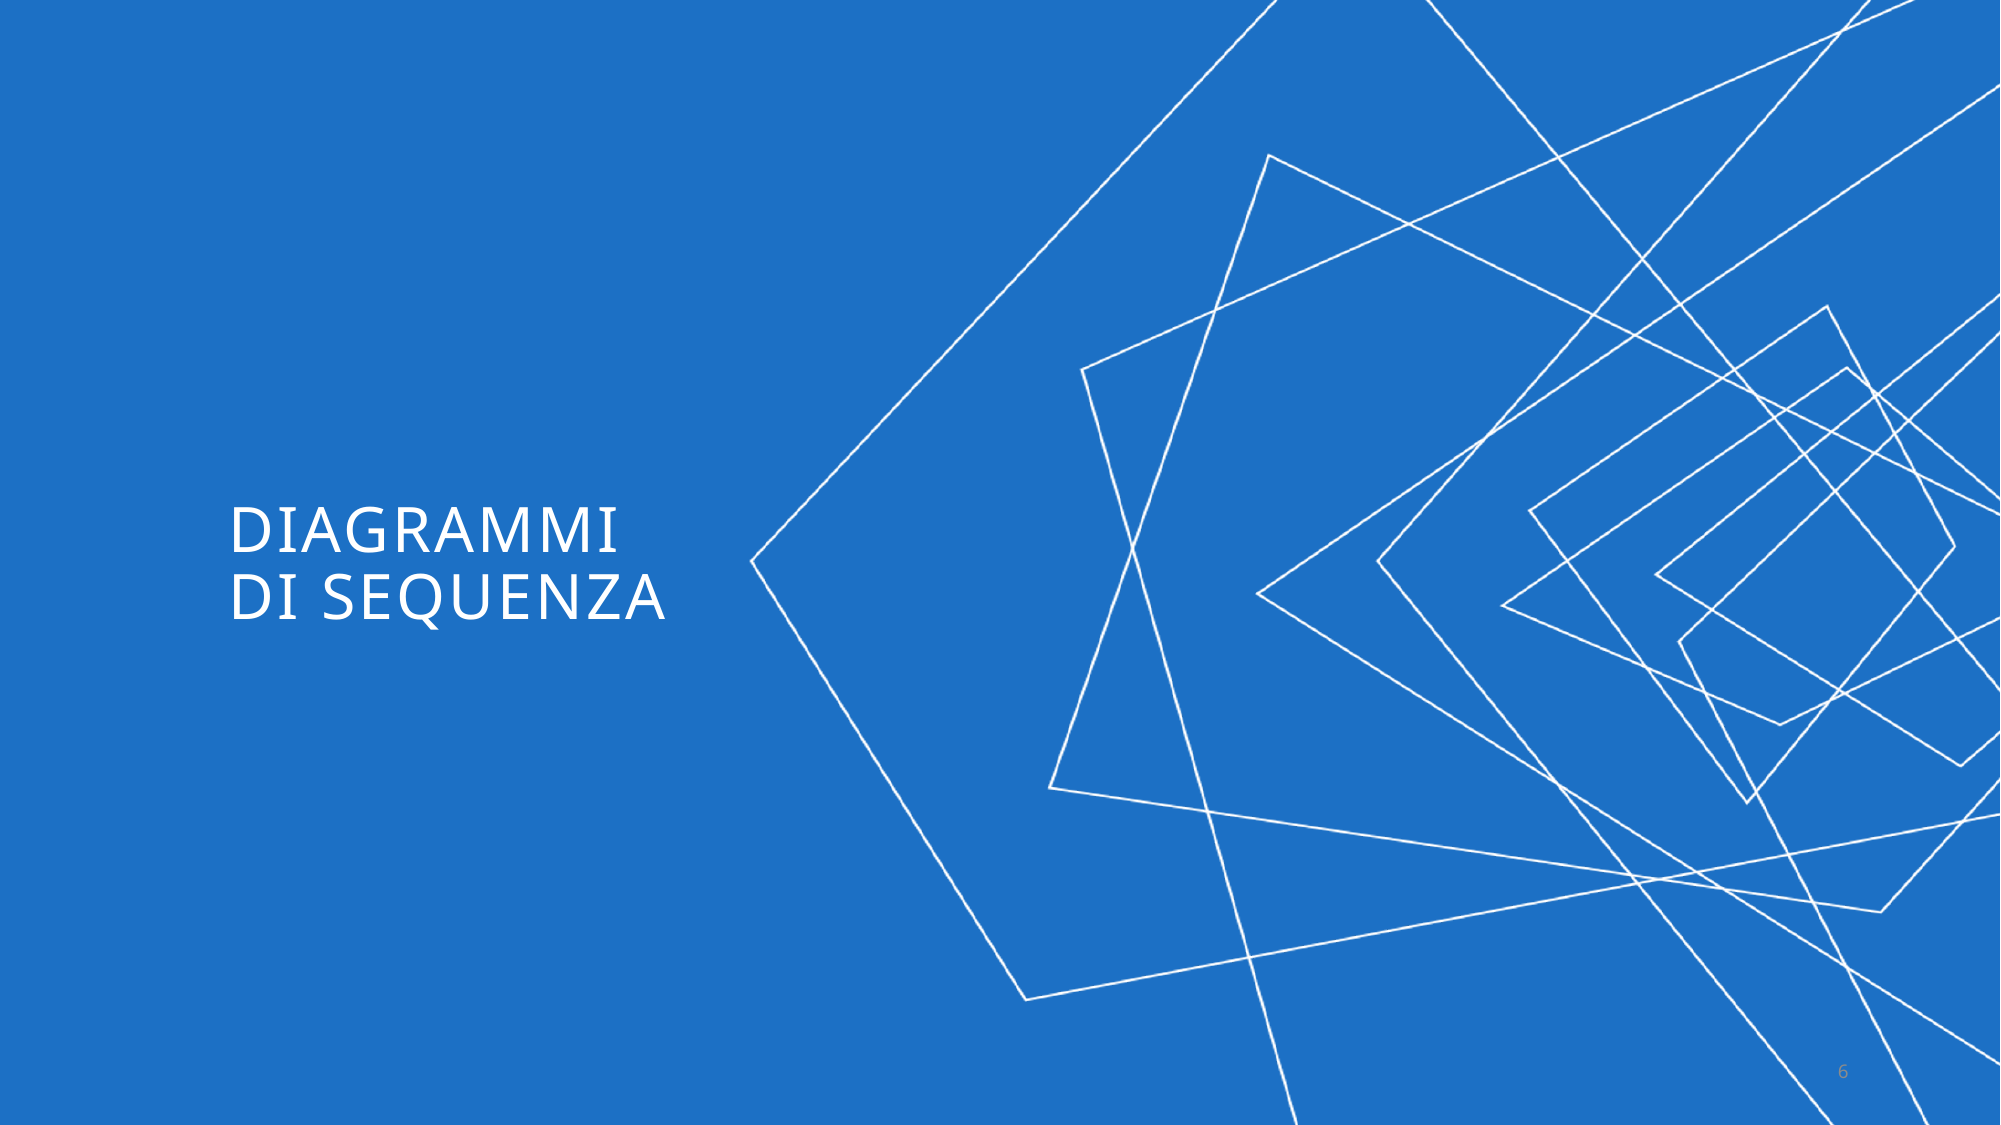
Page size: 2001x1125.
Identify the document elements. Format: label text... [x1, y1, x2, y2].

picture [693, 0, 2000, 1125]
title Diagrammi di sequenza [213, 423, 689, 641]
slide_number 6 [1701, 1042, 1864, 1103]
